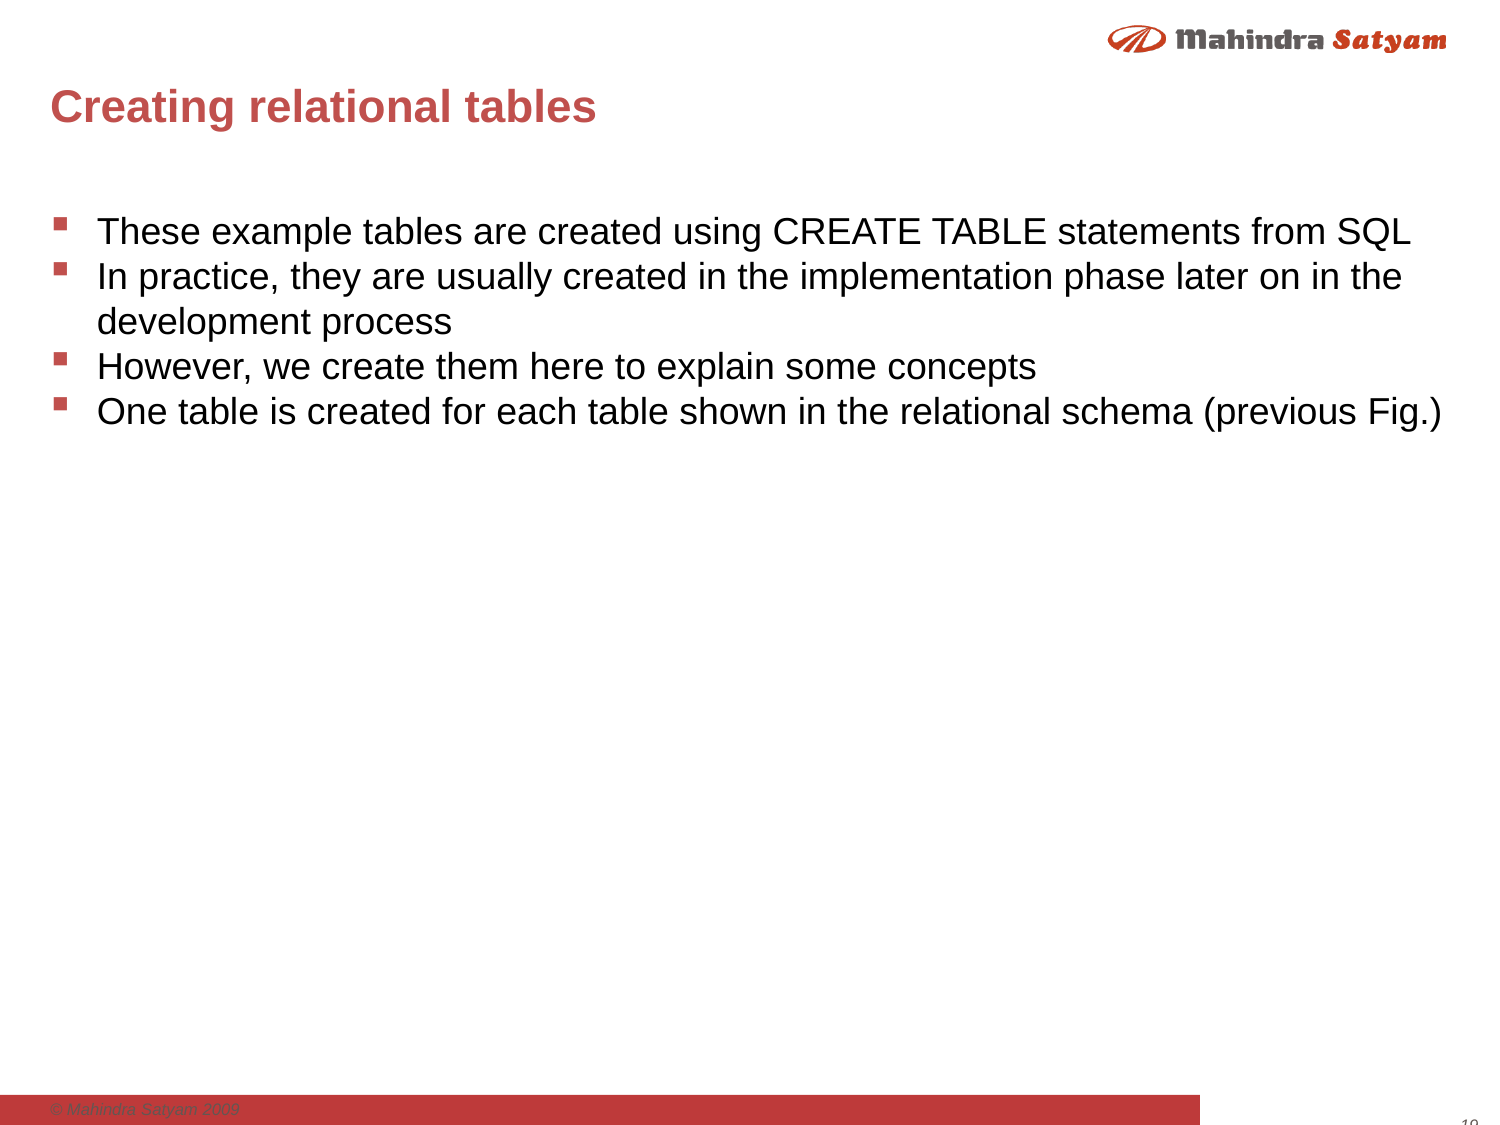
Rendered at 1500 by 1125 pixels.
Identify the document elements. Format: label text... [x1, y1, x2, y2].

title Creating relational tables [49, 76, 1452, 133]
list These example tables are created using CREATE TABLE statements from SQL In practice, they are usually created in the implementation phase later on in the development process However, we create them here to explain some concepts One table is created for each table shown in the relational schema (previous Fig.) [49, 206, 1452, 435]
picture [1107, 25, 1446, 53]
